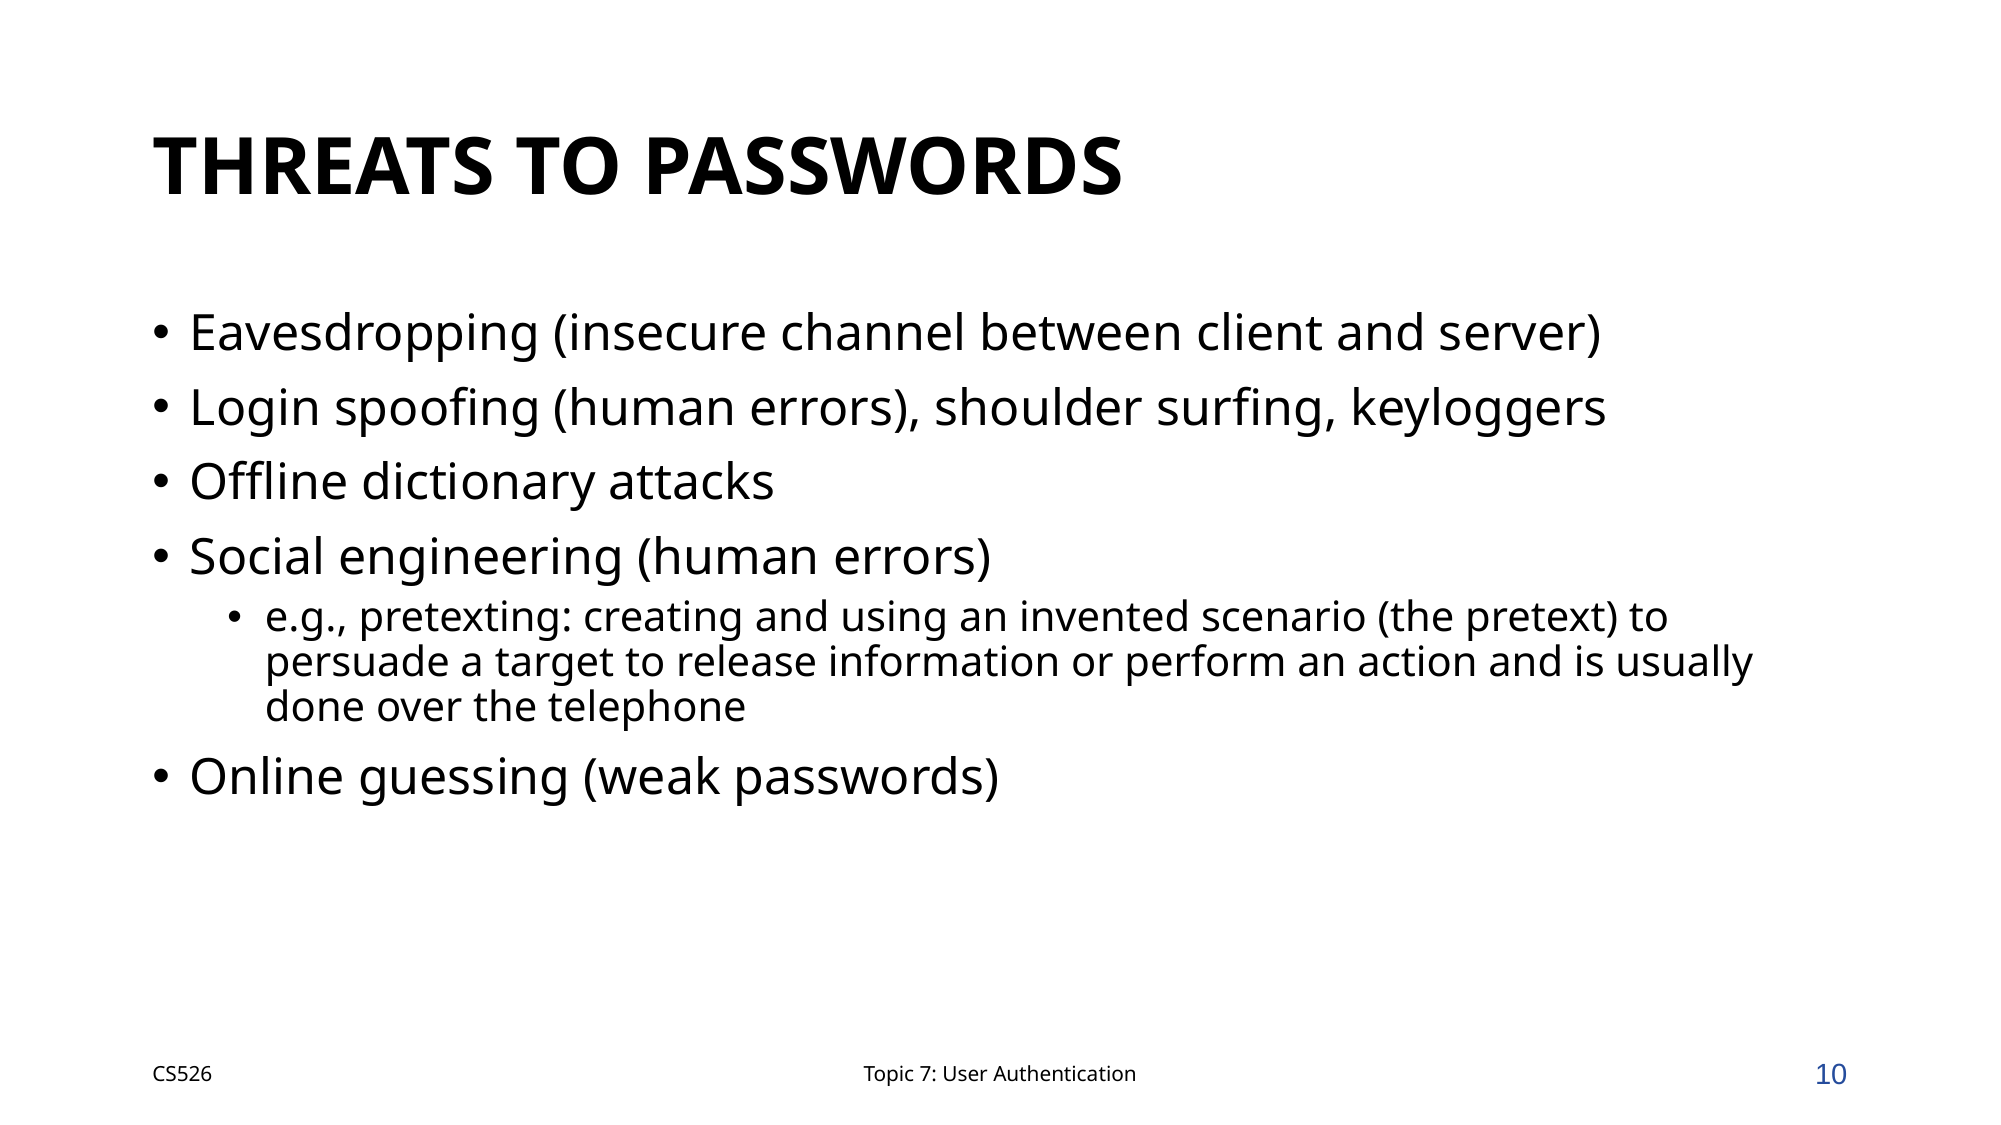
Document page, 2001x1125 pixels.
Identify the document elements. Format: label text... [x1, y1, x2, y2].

list Eavesdropping (insecure channel between client and server) Login spoofing (human errors), shoulder surfing, keyloggers Offline dictionary attacks Social engineering (human errors) e.g., pretexting: creating and using an invented scenario (the pretext) to persuade a target to release information or perform an action and is usually done over the telephone Online guessing (weak passwords) [137, 299, 1863, 1014]
title Threats to Passwords [137, 59, 1863, 278]
footer Topic 7: User Authentication [662, 1042, 1338, 1103]
slide_number CS526 [137, 1042, 588, 1103]
slide_number 10 [1412, 1042, 1863, 1103]
